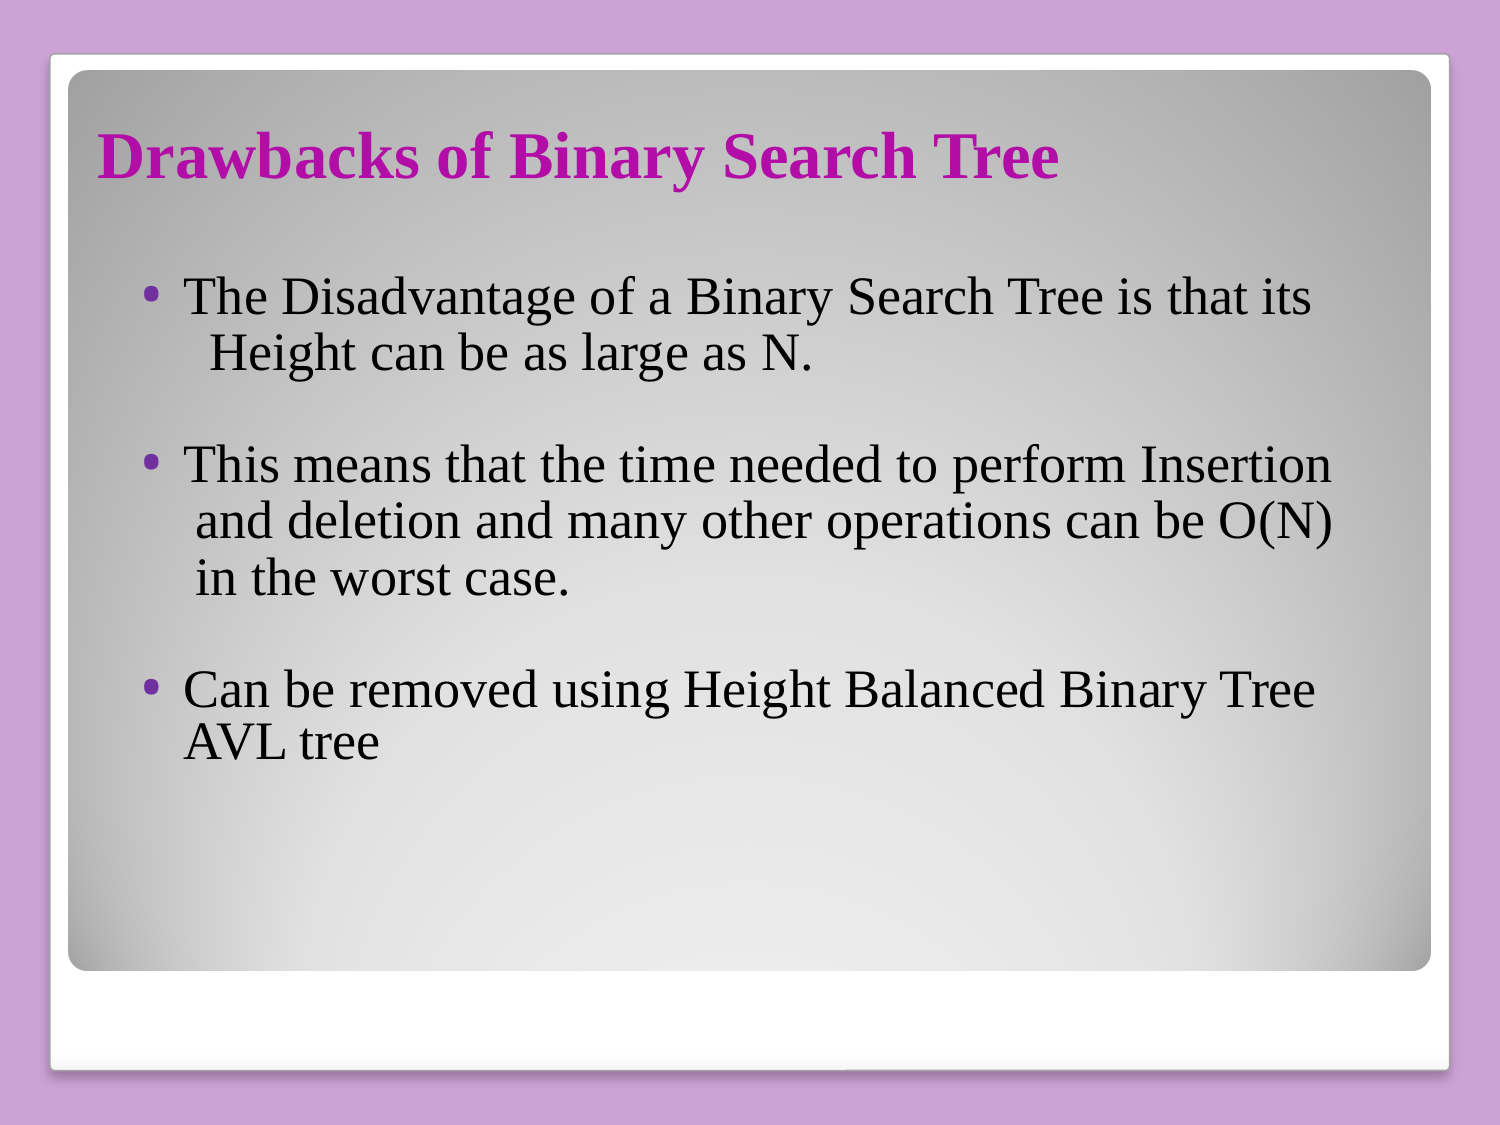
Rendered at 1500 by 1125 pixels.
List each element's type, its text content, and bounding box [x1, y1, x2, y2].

title Drawbacks of Binary Search Tree [82, 58, 1425, 200]
list The Disadvantage of a Binary Search Tree is that its Height can be as large as N. This means that the time needed to perform Insertion and deletion and many other operations can be O(N) in the worst case. Can be removed using Height Balanced Binary Tree AVL tree [93, 257, 1437, 810]
picture [67, 69, 1432, 972]
